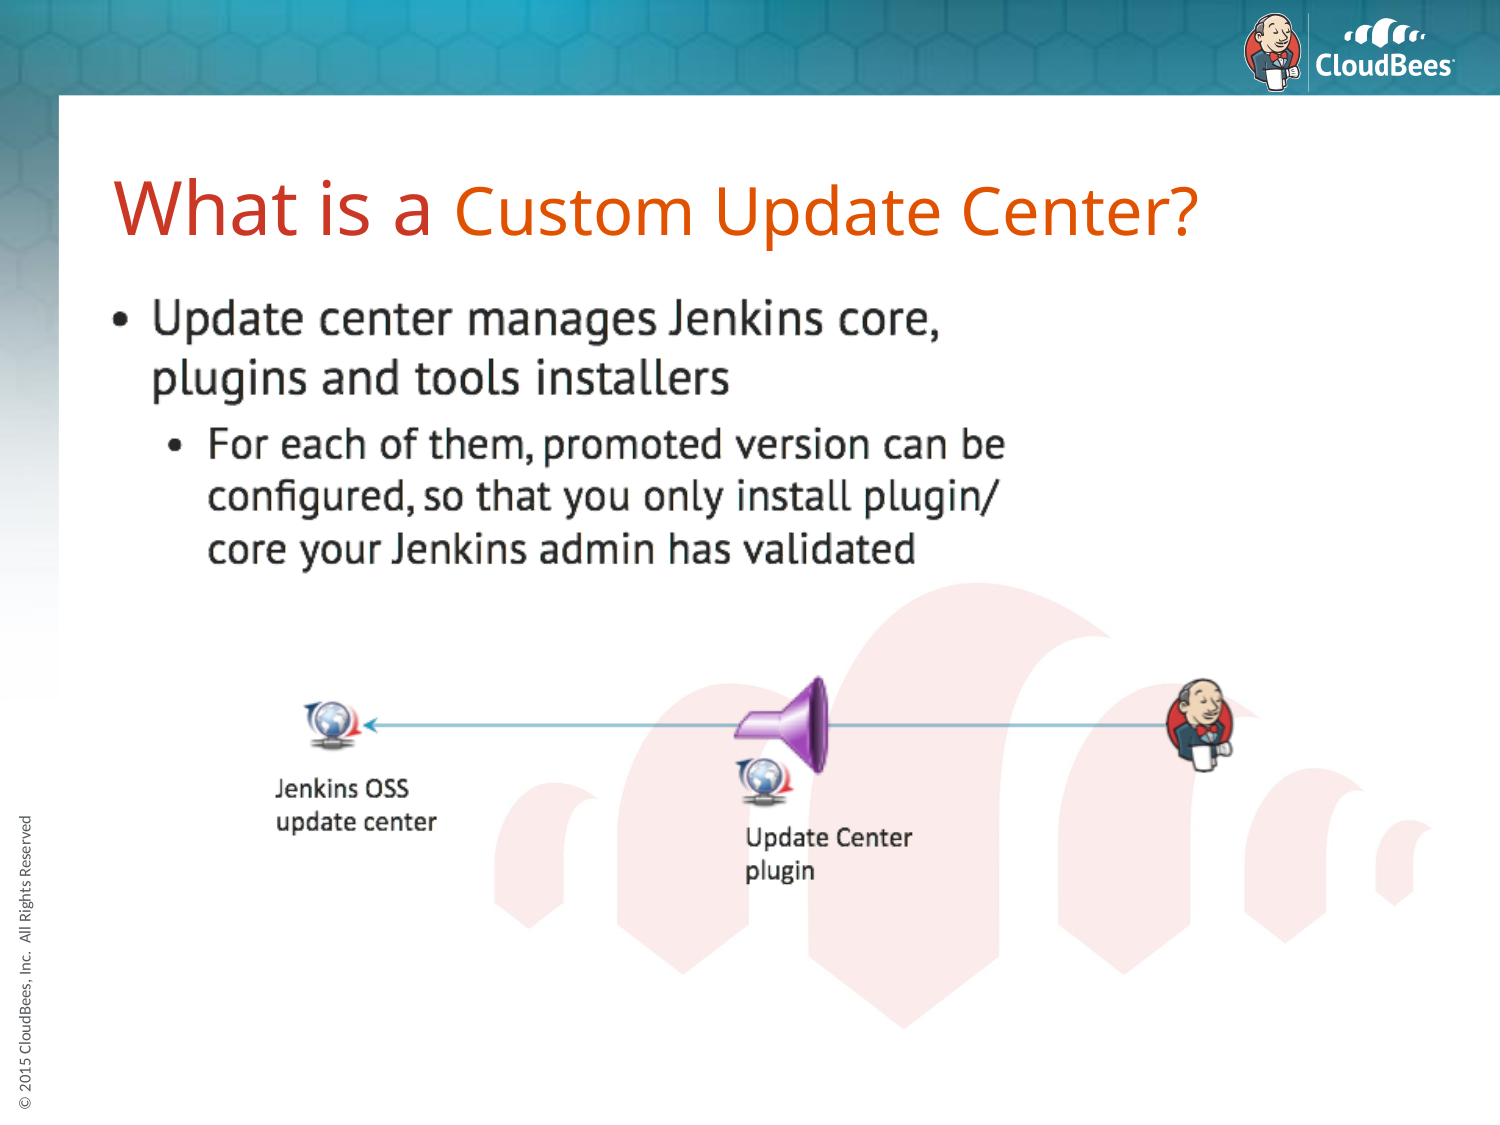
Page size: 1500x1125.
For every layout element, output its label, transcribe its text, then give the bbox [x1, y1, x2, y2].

title What is a Custom Update Center? [98, 136, 1448, 274]
picture [0, 0, 1500, 1125]
picture [98, 279, 1455, 1052]
